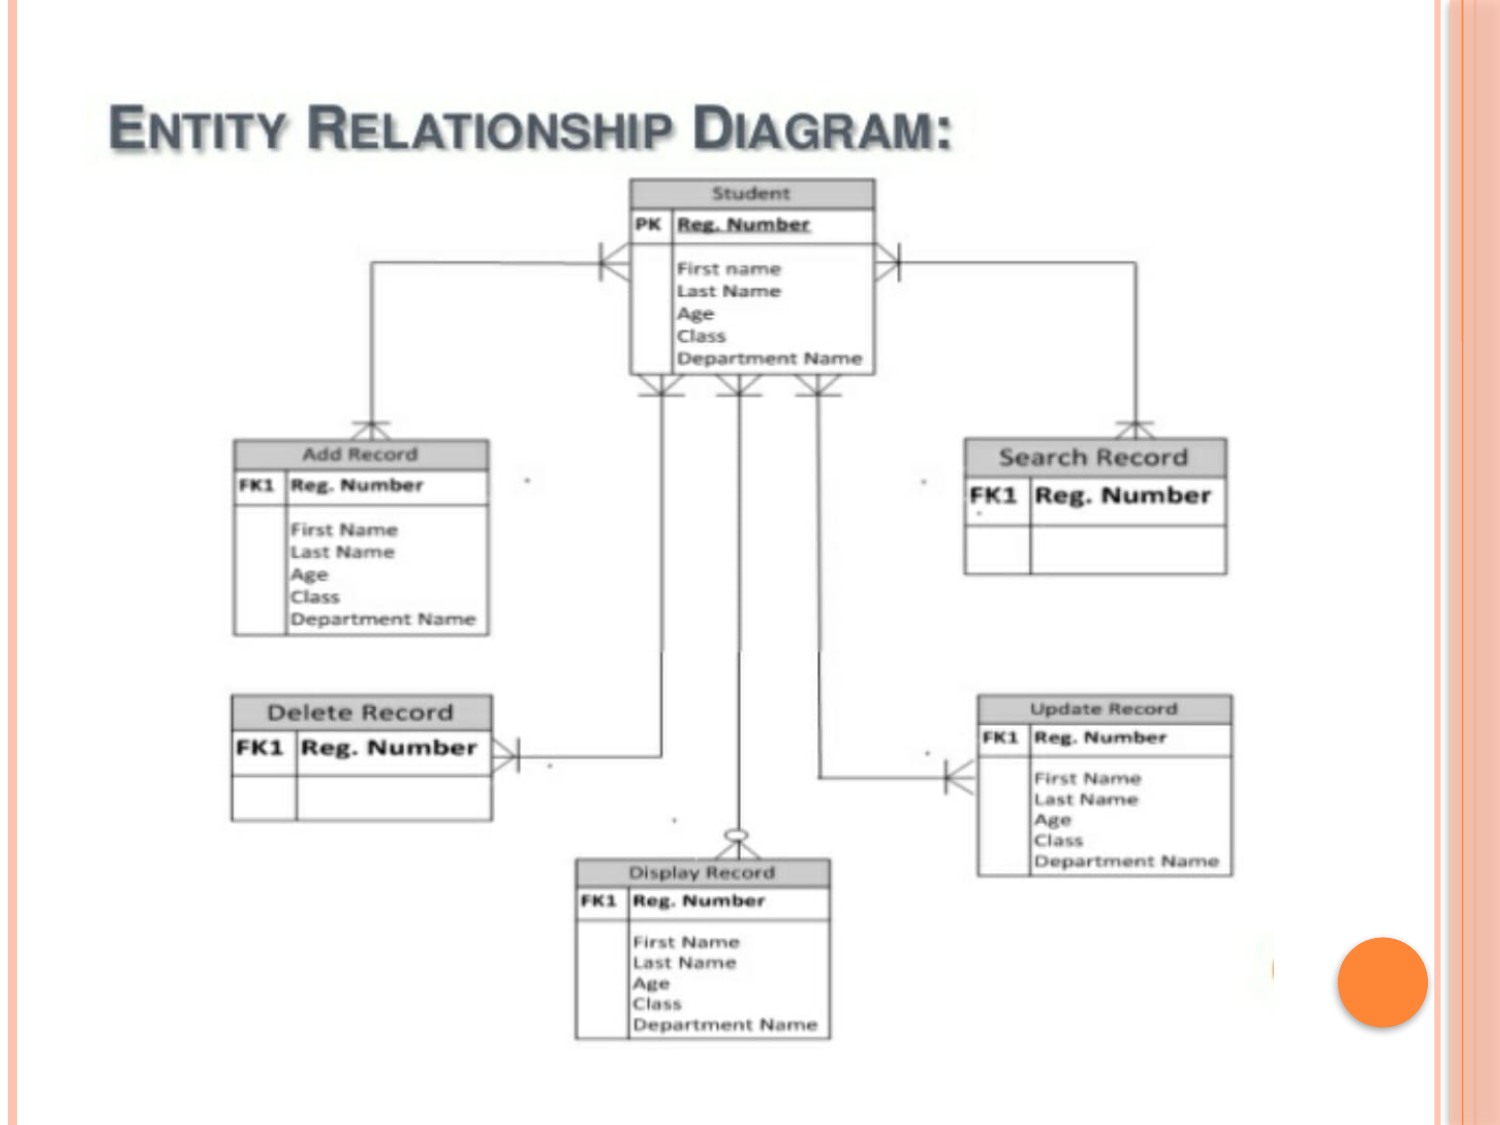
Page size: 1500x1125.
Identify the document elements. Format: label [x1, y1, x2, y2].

picture [86, 74, 1274, 1112]
